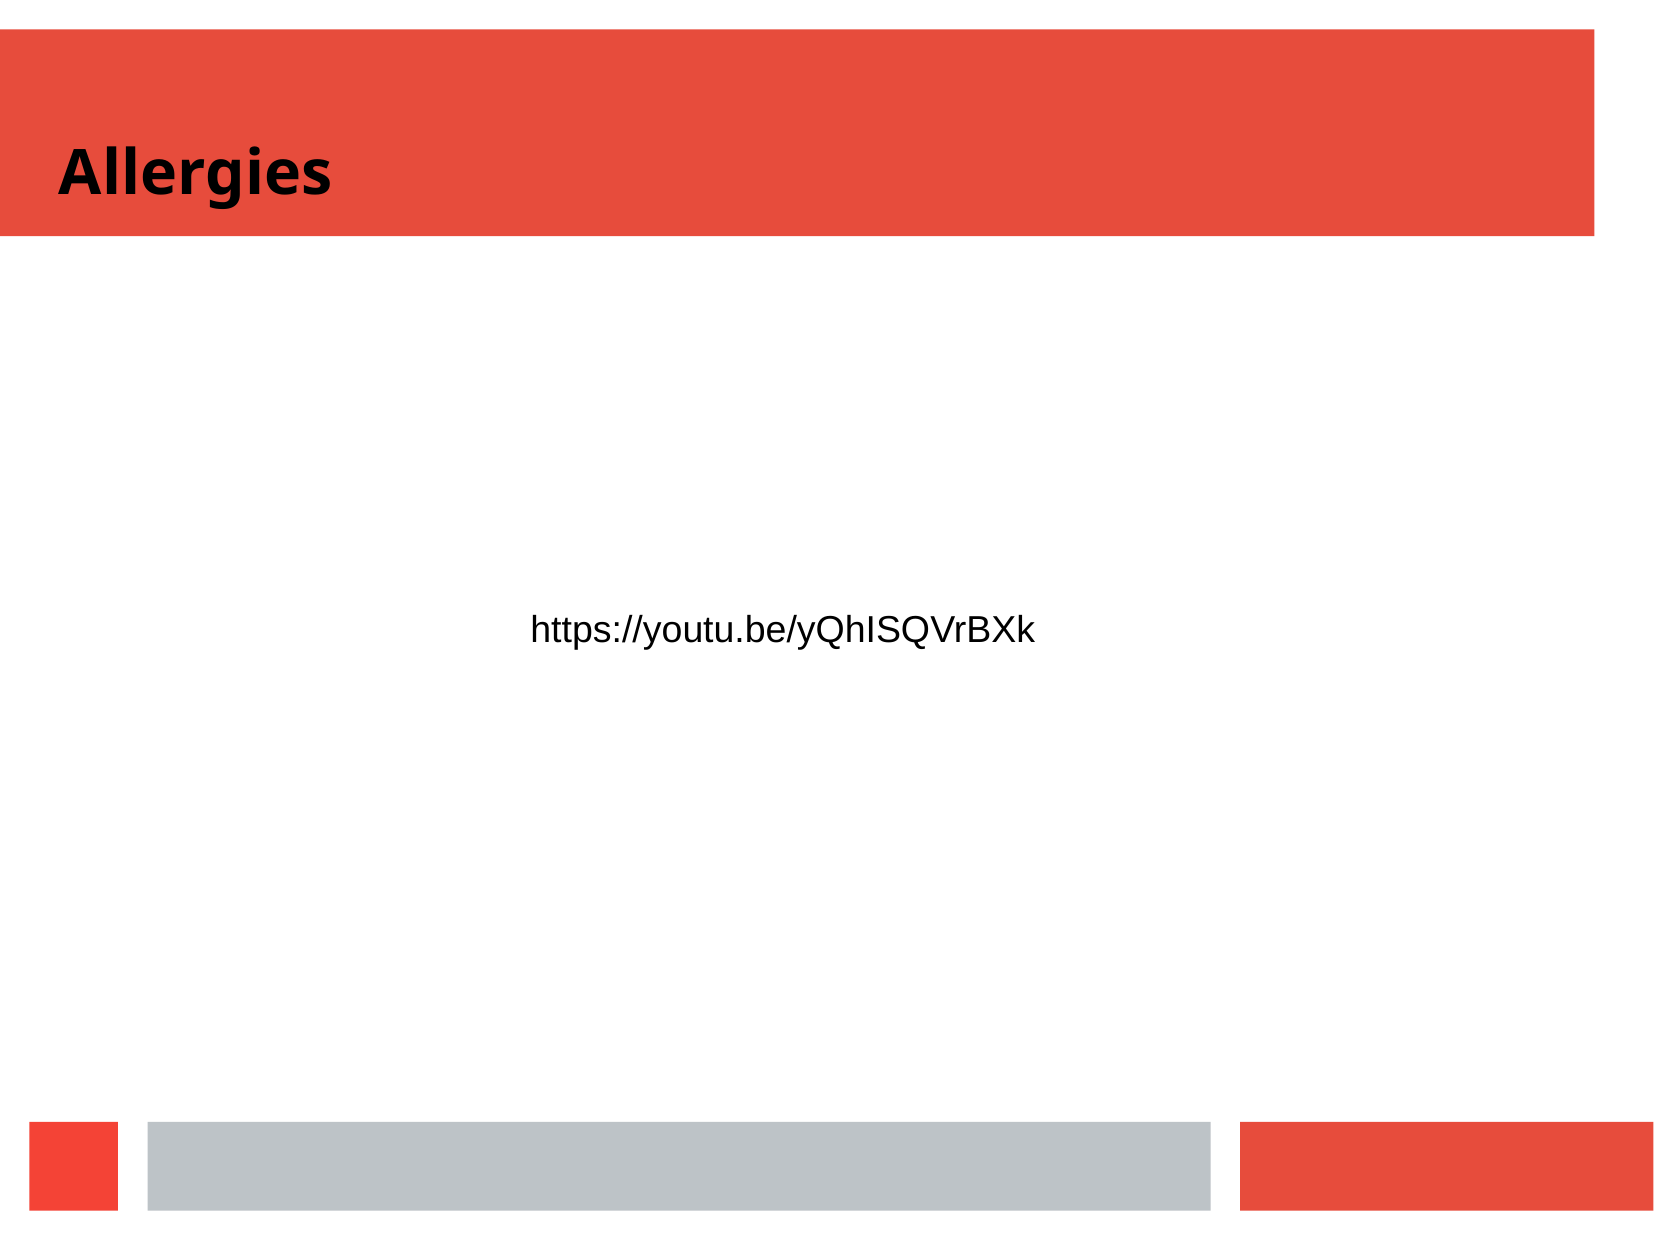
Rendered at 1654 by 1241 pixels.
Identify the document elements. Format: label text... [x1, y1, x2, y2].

text_box https://youtu.be/yQhISQVrBXk [515, 597, 1157, 668]
text_box [58, 324, 1565, 1093]
text_box Allergies [58, 58, 1595, 207]
